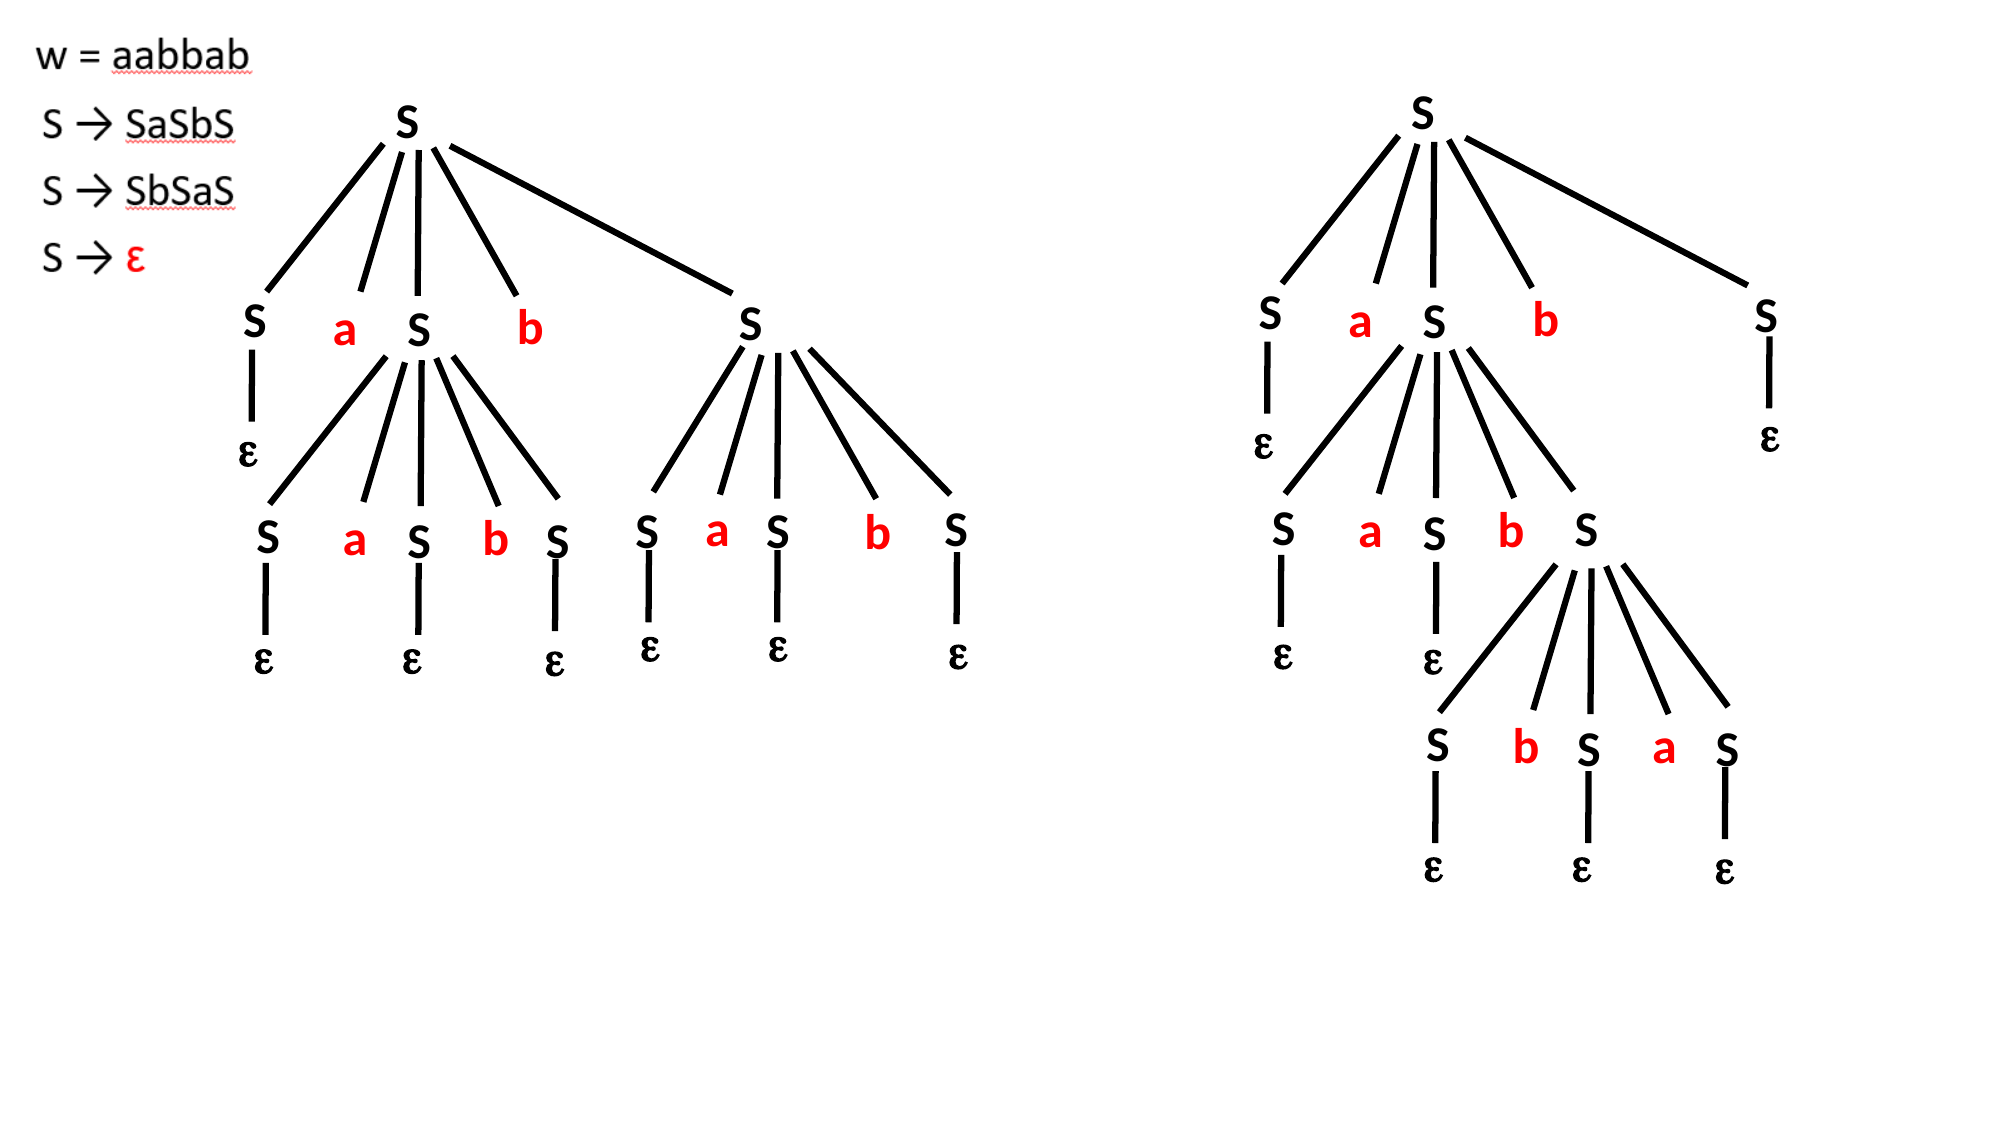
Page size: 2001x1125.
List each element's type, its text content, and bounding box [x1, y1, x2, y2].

text_box S [751, 490, 829, 566]
text_box  [529, 617, 581, 693]
text_box  [386, 615, 438, 691]
text_box S [531, 501, 609, 577]
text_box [1284, 345, 1402, 494]
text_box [1281, 135, 1399, 284]
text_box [1439, 564, 1557, 713]
text_box  [1407, 616, 1439, 691]
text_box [1606, 566, 1669, 715]
text_box S [392, 289, 470, 364]
text_box  [222, 408, 269, 483]
list [141, 50, 1867, 1003]
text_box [433, 147, 517, 296]
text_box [1468, 347, 1574, 491]
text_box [719, 354, 762, 495]
text_box S [1700, 709, 1778, 785]
picture [29, 29, 254, 88]
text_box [1622, 564, 1729, 707]
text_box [1375, 143, 1418, 284]
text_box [809, 348, 951, 495]
text_box  [238, 615, 290, 691]
text_box  [932, 610, 985, 686]
text_box S [1257, 487, 1335, 563]
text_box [452, 356, 559, 499]
text_box S [724, 283, 797, 358]
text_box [792, 350, 877, 499]
text_box  [1407, 823, 1460, 899]
text_box S [1407, 280, 1486, 356]
text_box S [1411, 703, 1489, 779]
text_box S [380, 80, 454, 156]
text_box  [1744, 393, 1796, 468]
text_box a [690, 489, 768, 564]
text_box b [1517, 286, 1595, 354]
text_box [1533, 570, 1575, 710]
text_box S [241, 495, 319, 571]
text_box b [1497, 710, 1562, 781]
text_box S [392, 500, 470, 576]
text_box S [1408, 492, 1482, 568]
text_box a [1343, 494, 1408, 565]
text_box  [752, 603, 804, 678]
text_box a [318, 292, 392, 362]
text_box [360, 151, 403, 292]
text_box S [929, 489, 1007, 565]
text_box S [1243, 272, 1321, 348]
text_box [266, 143, 384, 292]
text_box a [1333, 284, 1407, 354]
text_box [449, 145, 733, 294]
text_box  [624, 603, 677, 678]
picture [29, 93, 252, 296]
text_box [1465, 137, 1748, 286]
text_box S [620, 490, 698, 566]
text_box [436, 358, 499, 507]
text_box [1378, 354, 1421, 494]
text_box b [849, 495, 927, 567]
text_box S [1561, 488, 1637, 564]
text_box  [1257, 610, 1309, 686]
text_box S [1739, 275, 1812, 350]
text_box b [467, 499, 545, 573]
text_box b [1482, 491, 1561, 565]
text_box a [1637, 707, 1715, 781]
text_box S [1396, 72, 1469, 148]
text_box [269, 356, 387, 505]
text_box a [327, 502, 392, 573]
text_box  [1699, 825, 1751, 901]
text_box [1448, 139, 1533, 288]
text_box  [1556, 823, 1608, 899]
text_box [363, 362, 405, 502]
text_box  [1238, 400, 1284, 475]
text_box b [502, 294, 580, 362]
text_box S [228, 280, 306, 356]
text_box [1451, 350, 1515, 498]
text_box S [1562, 709, 1640, 784]
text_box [653, 346, 743, 492]
